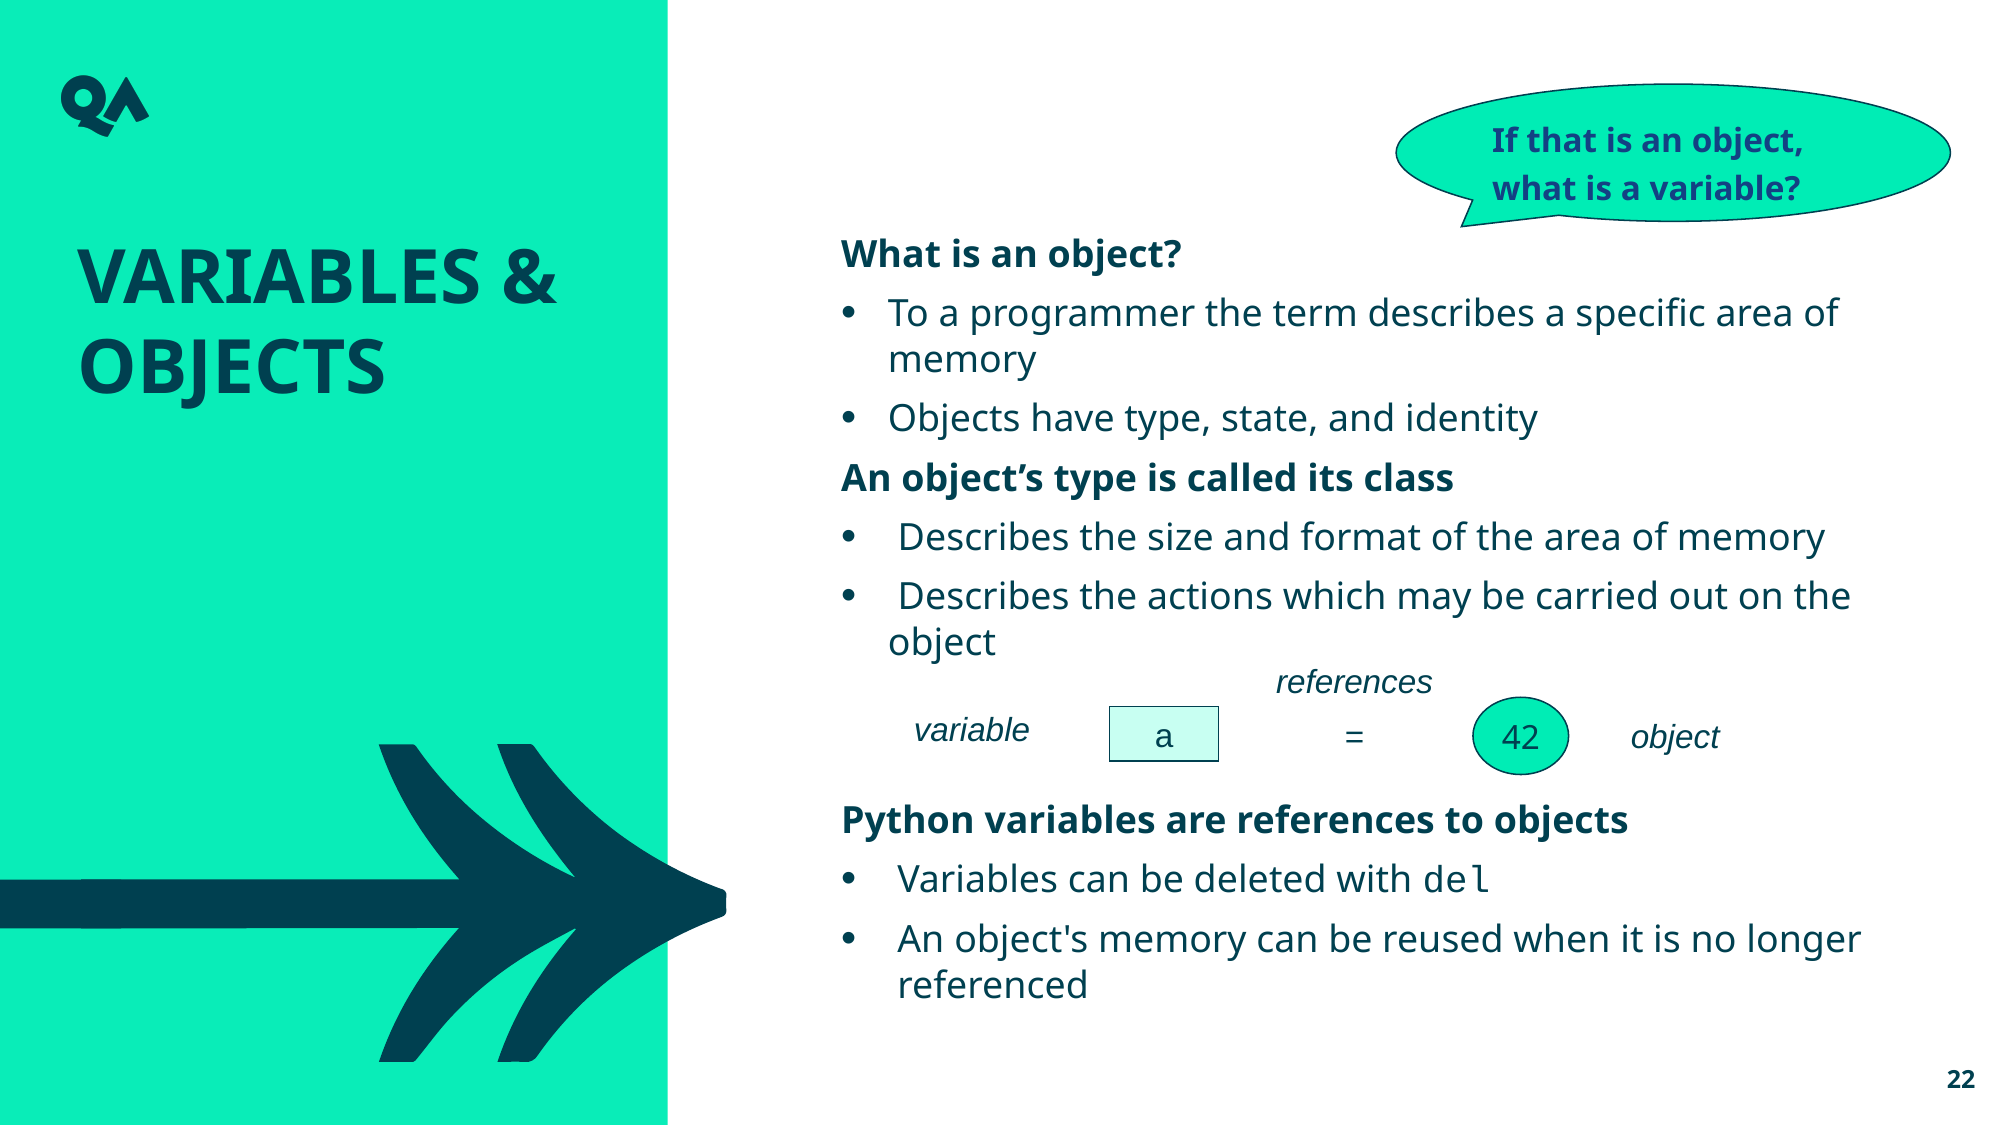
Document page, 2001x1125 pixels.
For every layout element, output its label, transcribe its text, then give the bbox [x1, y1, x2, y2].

list Variables & Objects [63, 221, 628, 673]
picture [44, 61, 166, 148]
text_box references [1261, 652, 1449, 696]
list What is an object? To a programmer the term describes a specific area of memory Objects have type, state, and identity An object’s type is called its class Describes the size and format of the area of memory Describes the actions which may be carried out on the object Python variables are references to objects Variables can be deleted with del An object's memory can be reused when it is no longer referenced [826, 221, 1937, 1062]
slide_number 22 [1846, 1068, 1976, 1098]
text_box If that is an object, what is a variable? [1396, 84, 1951, 227]
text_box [898, 696, 1735, 776]
